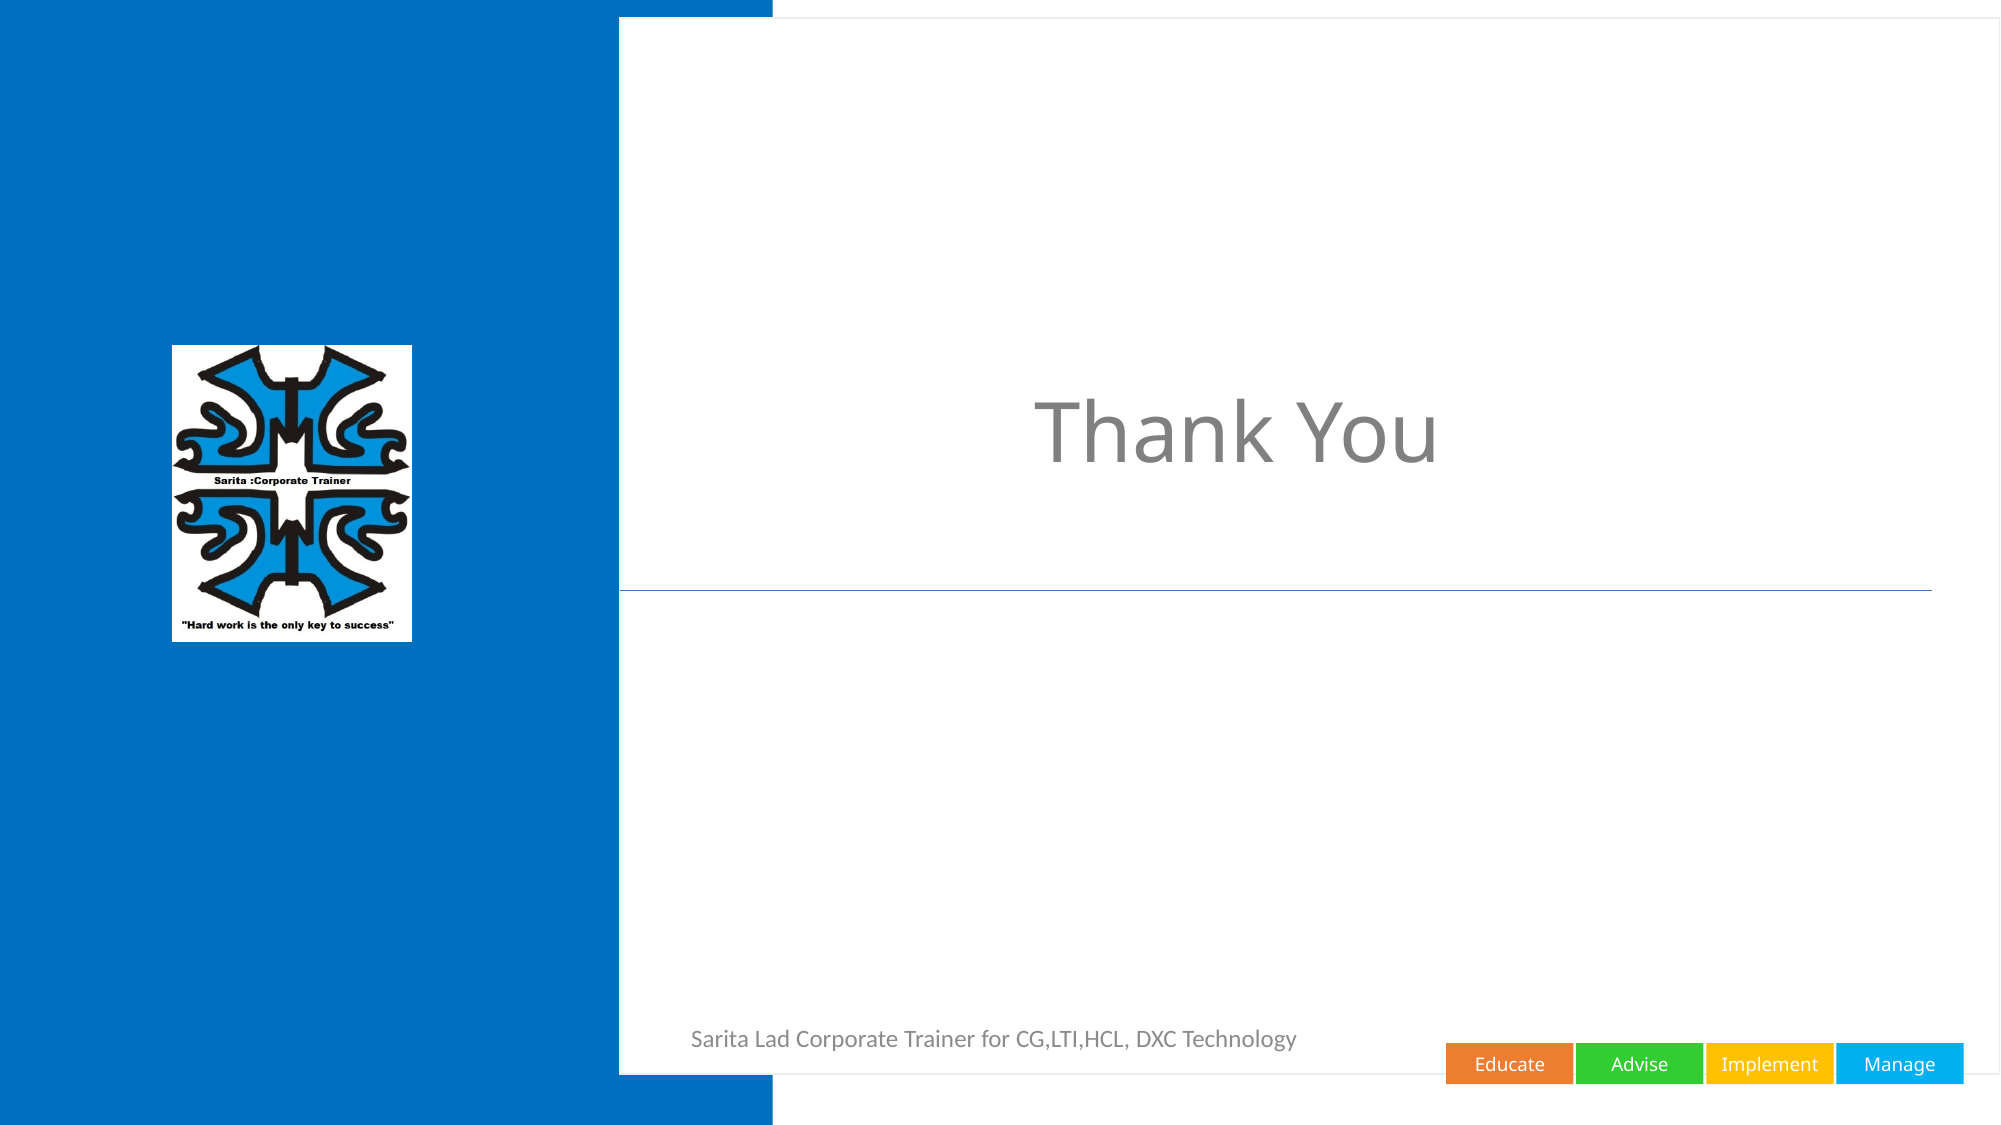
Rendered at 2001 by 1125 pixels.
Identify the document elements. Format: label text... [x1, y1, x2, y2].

picture [172, 345, 412, 642]
title Thank You [614, 280, 1862, 591]
